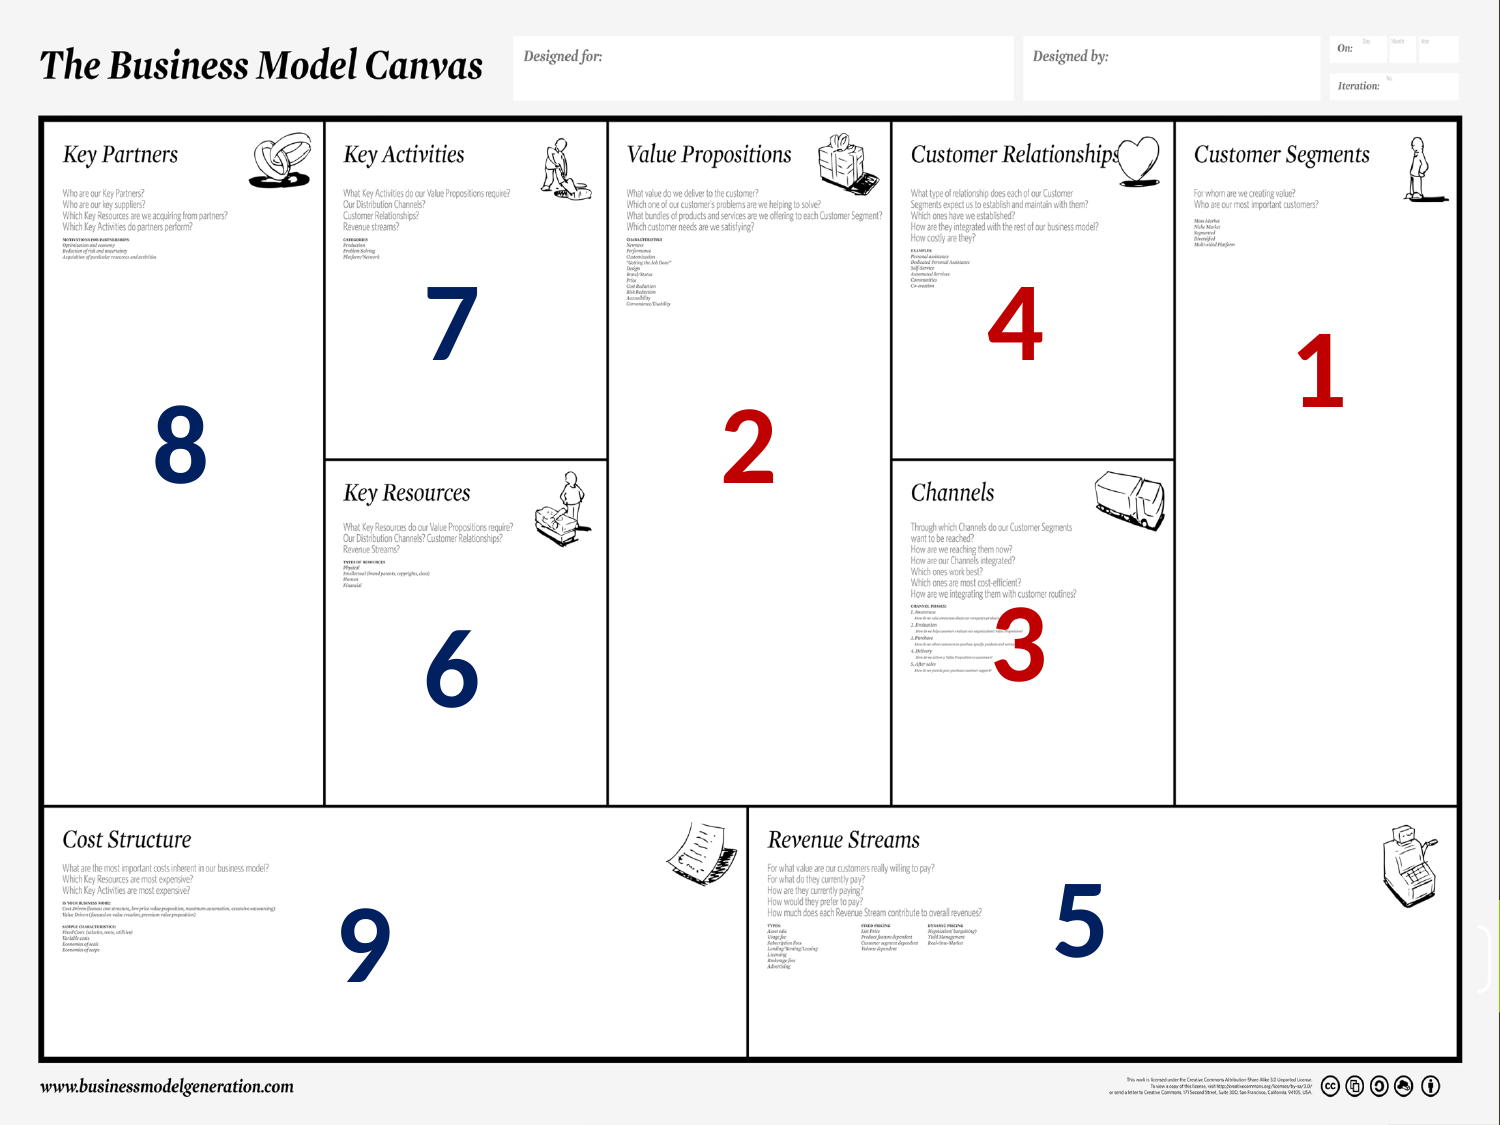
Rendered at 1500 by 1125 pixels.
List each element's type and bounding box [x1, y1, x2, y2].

text_box [0, 0, 1500, 1125]
